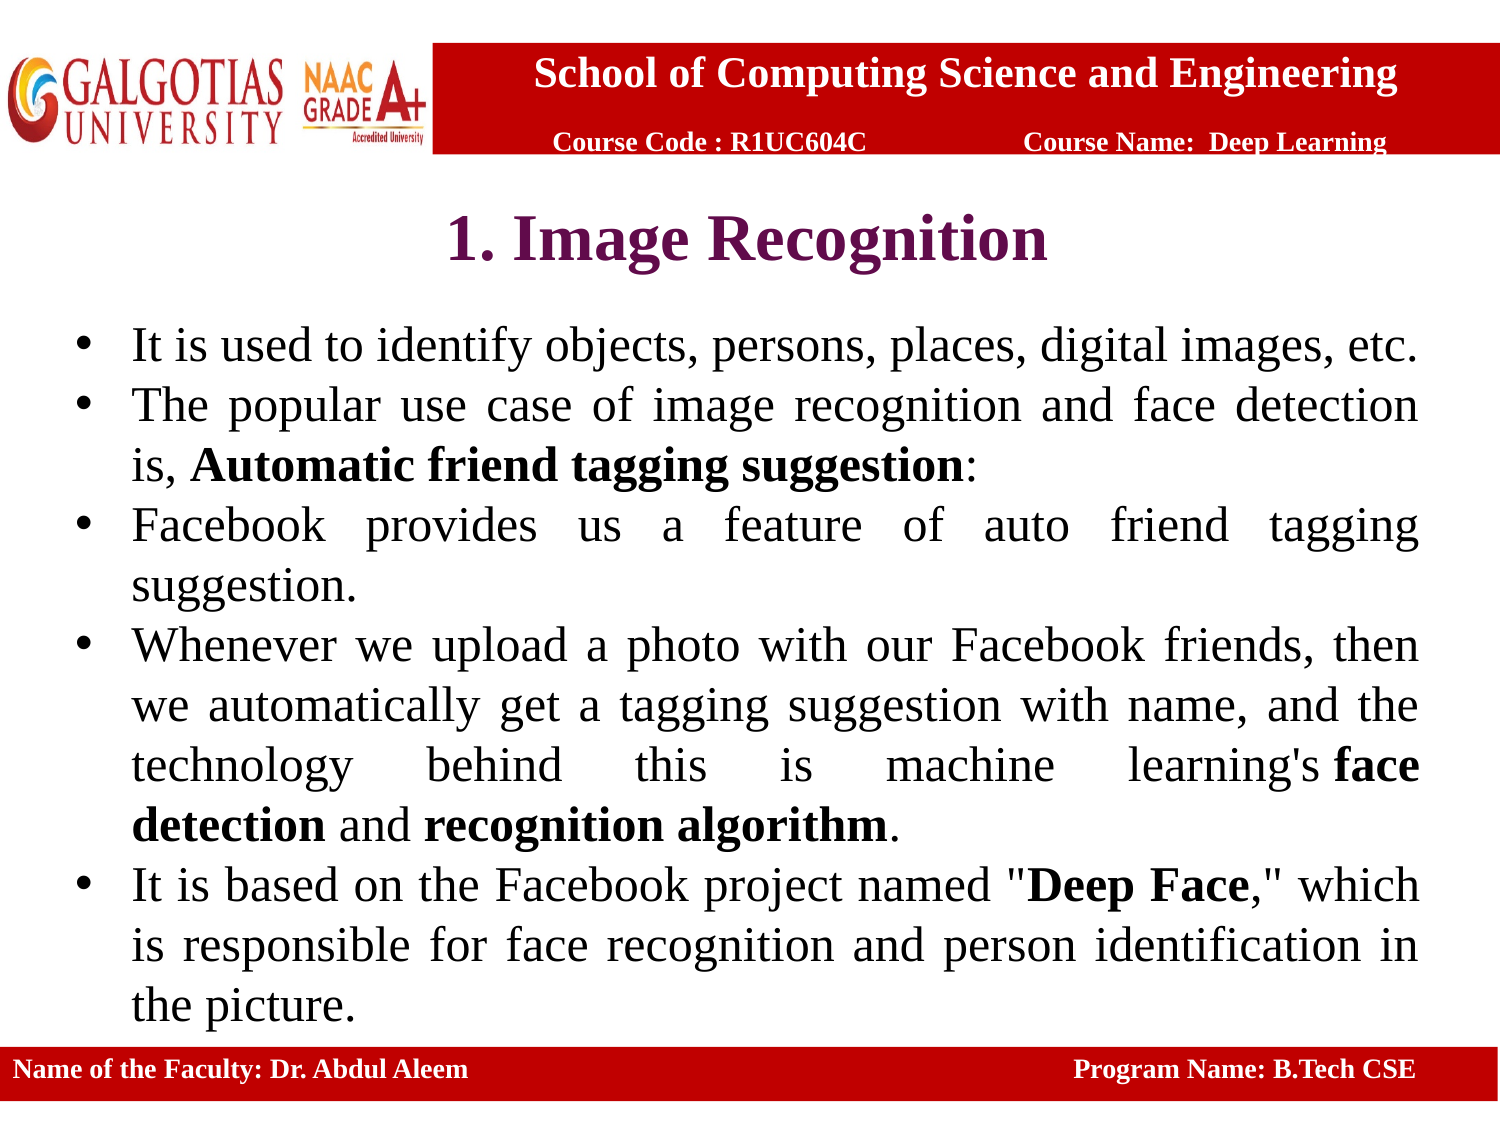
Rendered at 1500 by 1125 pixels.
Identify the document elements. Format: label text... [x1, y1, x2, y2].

picture [0, 42, 432, 155]
text_box 1. Image Recognition [72, 139, 1423, 328]
text_box It is used to identify objects, persons, places, digital images, etc. The popular use case of image recognition and face detection is, Automatic friend tagging suggestion: Facebook provides us a feature of auto friend tagging suggestion. Whenever we upload a photo with our Facebook friends, then we automatically get a tagging suggestion with name, and the technology behind this is machine learning's face detection and recognition algorithm. It is based on the Facebook project named "Deep Face," which is responsible for face recognition and person identification in the picture. [60, 304, 1435, 1040]
text_box Name of the Faculty: Dr. Abdul Aleem Program Name: B.Tech CSE [0, 1046, 1498, 1102]
text_box School of Computing Science and Engineering Course Code : R1UC604C Course Name: Deep Learning [433, 42, 1500, 155]
